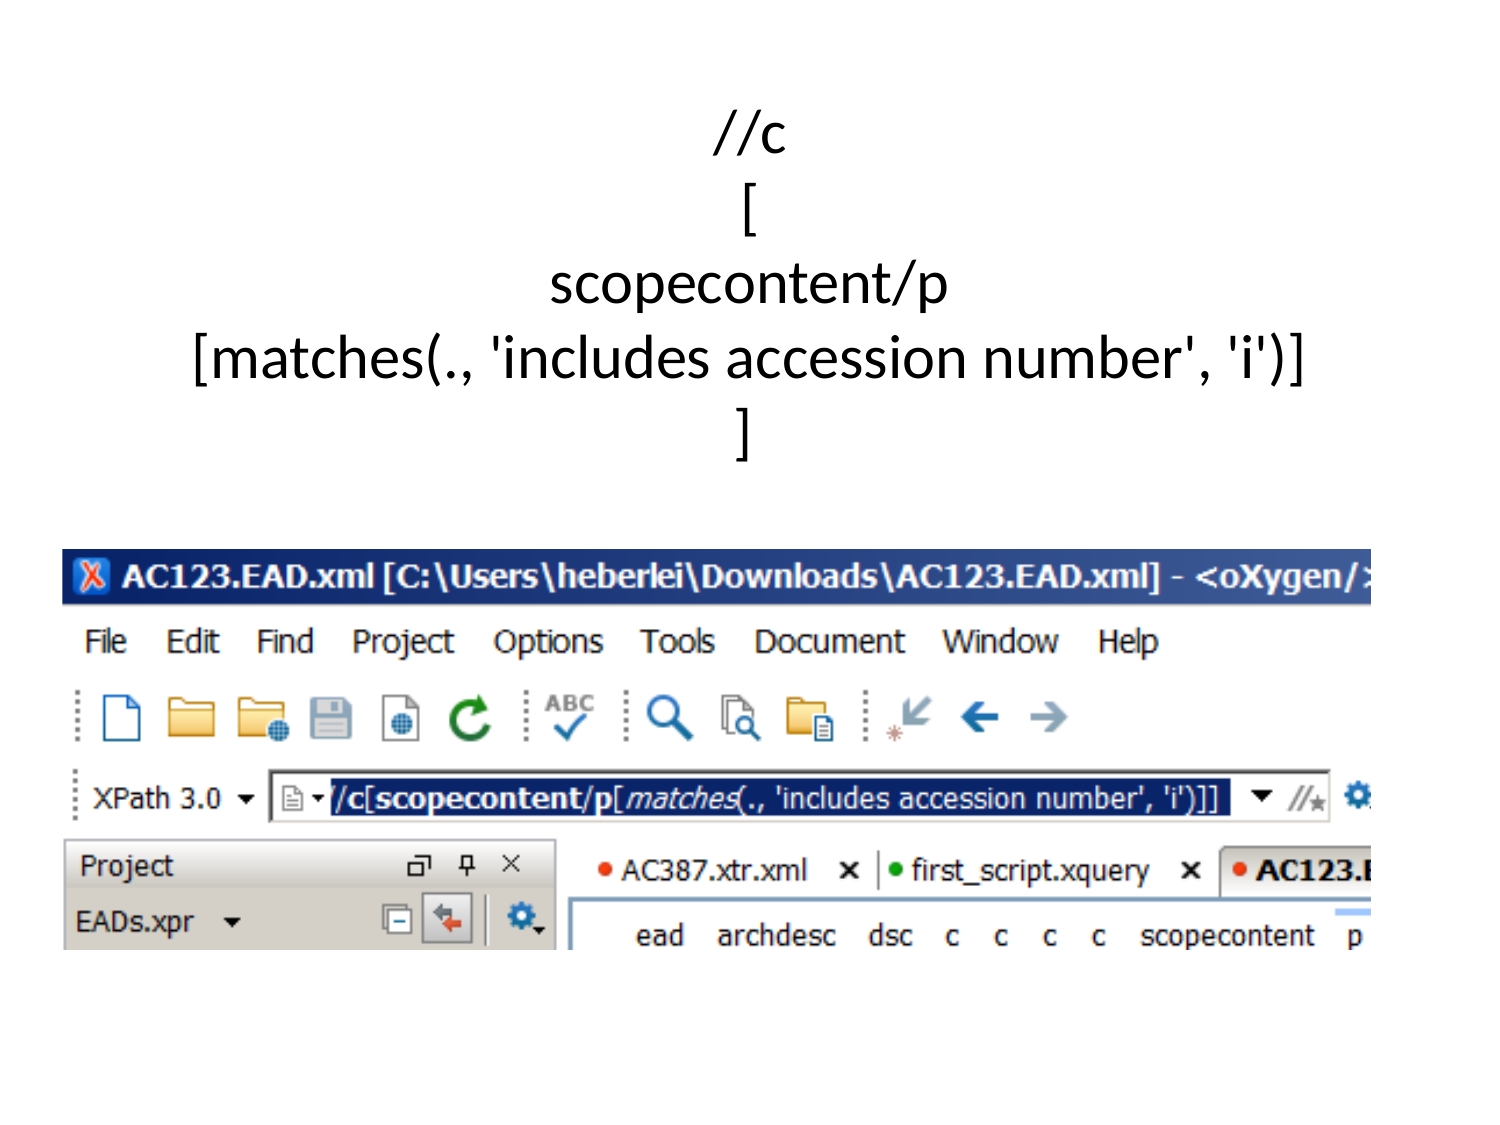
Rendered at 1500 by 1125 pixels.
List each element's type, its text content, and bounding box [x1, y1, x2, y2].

title //c [ scopecontent/p [matches(., 'includes accession number', 'i')] ] [75, 45, 1425, 513]
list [62, 549, 1372, 951]
